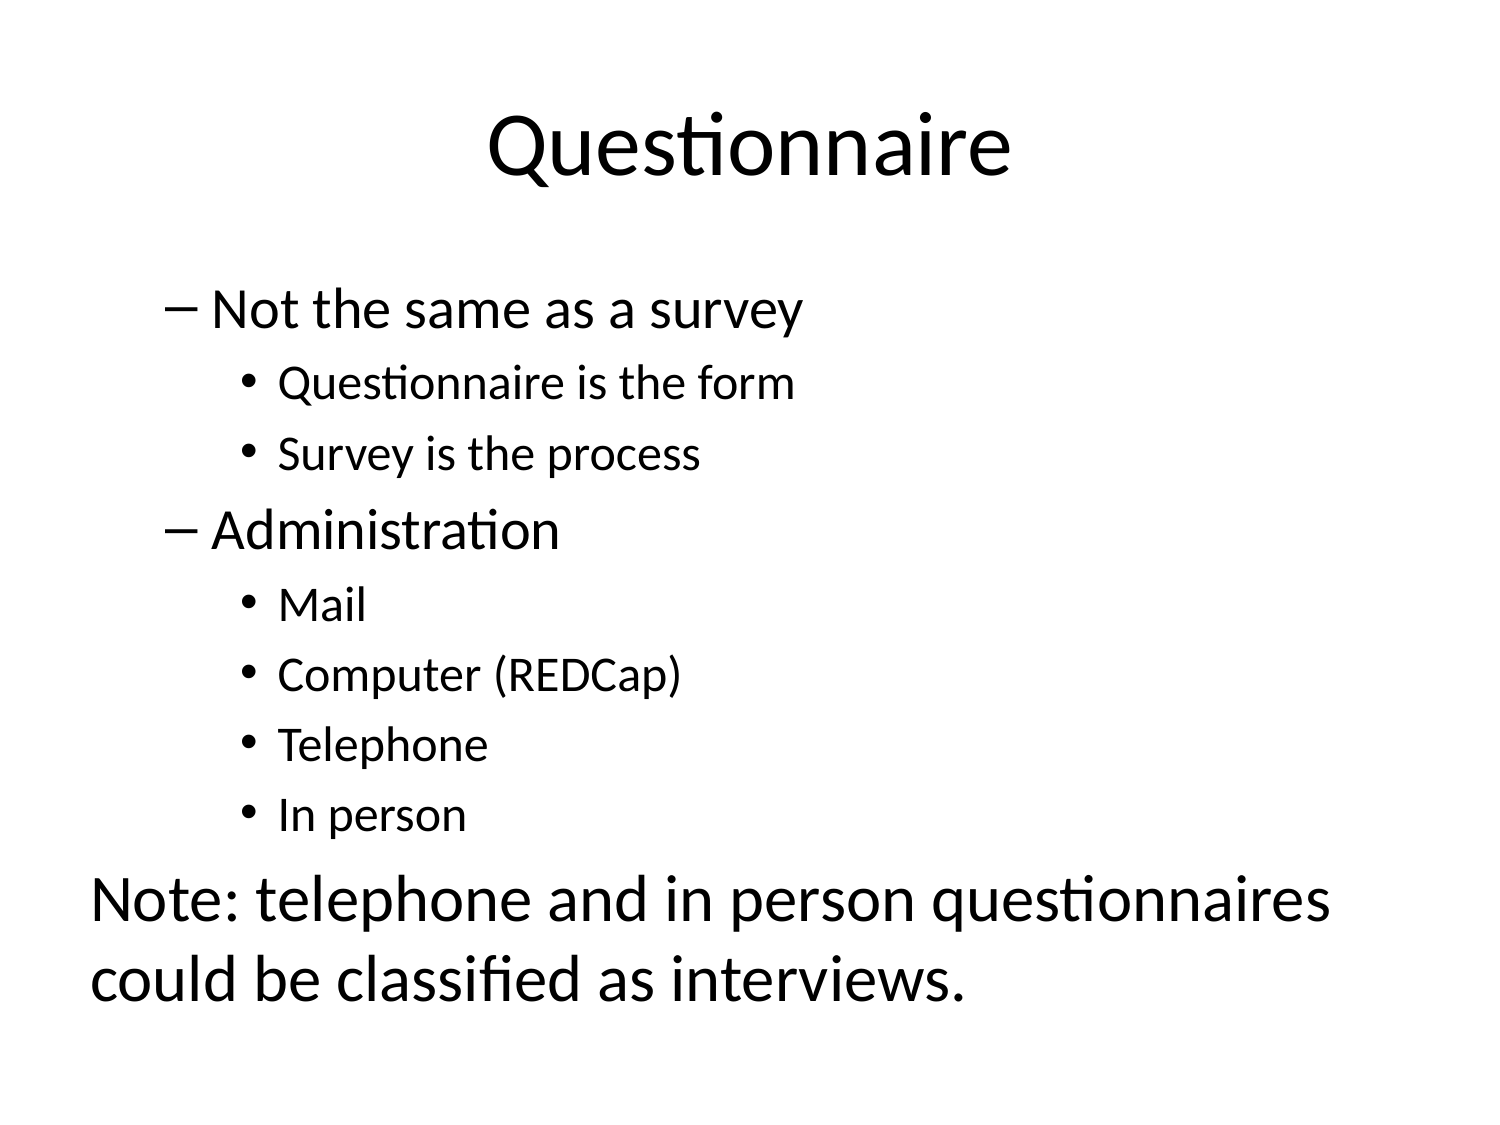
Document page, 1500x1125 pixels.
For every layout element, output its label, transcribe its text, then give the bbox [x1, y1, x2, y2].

title Questionnaire [75, 45, 1425, 233]
list Not the same as a survey Questionnaire is the form Survey is the process Administration Mail Computer (REDCap) Telephone In person Note: telephone and in person questionnaires could be classified as interviews. [75, 262, 1425, 1005]
